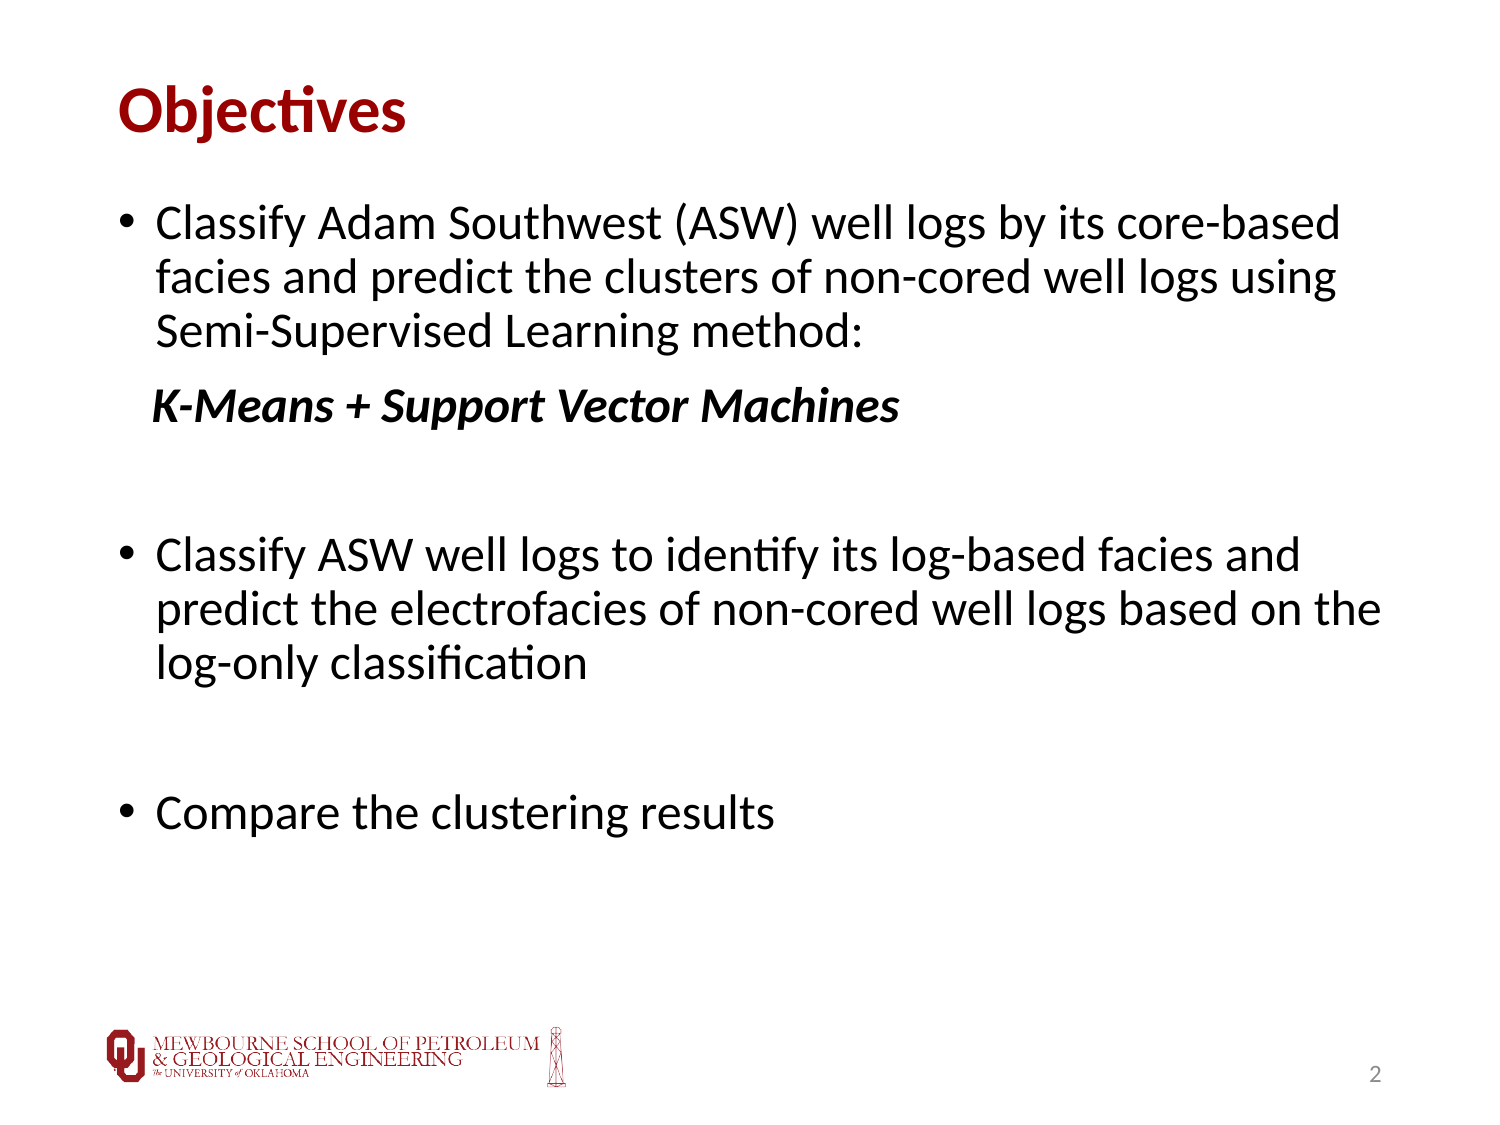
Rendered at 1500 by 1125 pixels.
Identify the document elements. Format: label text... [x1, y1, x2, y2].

picture [103, 1026, 576, 1088]
title Objectives [103, 59, 1397, 163]
list Classify Adam Southwest (ASW) well logs by its core-based facies and predict the clusters of non-cored well logs using Semi-Supervised Learning method: K-Means + Support Vector Machines Classify ASW well logs to identify its log-based facies and predict the electrofacies of non-cored well logs based on the log-only classification Compare the clustering results [103, 188, 1411, 982]
slide_number 2 [1059, 1042, 1397, 1103]
